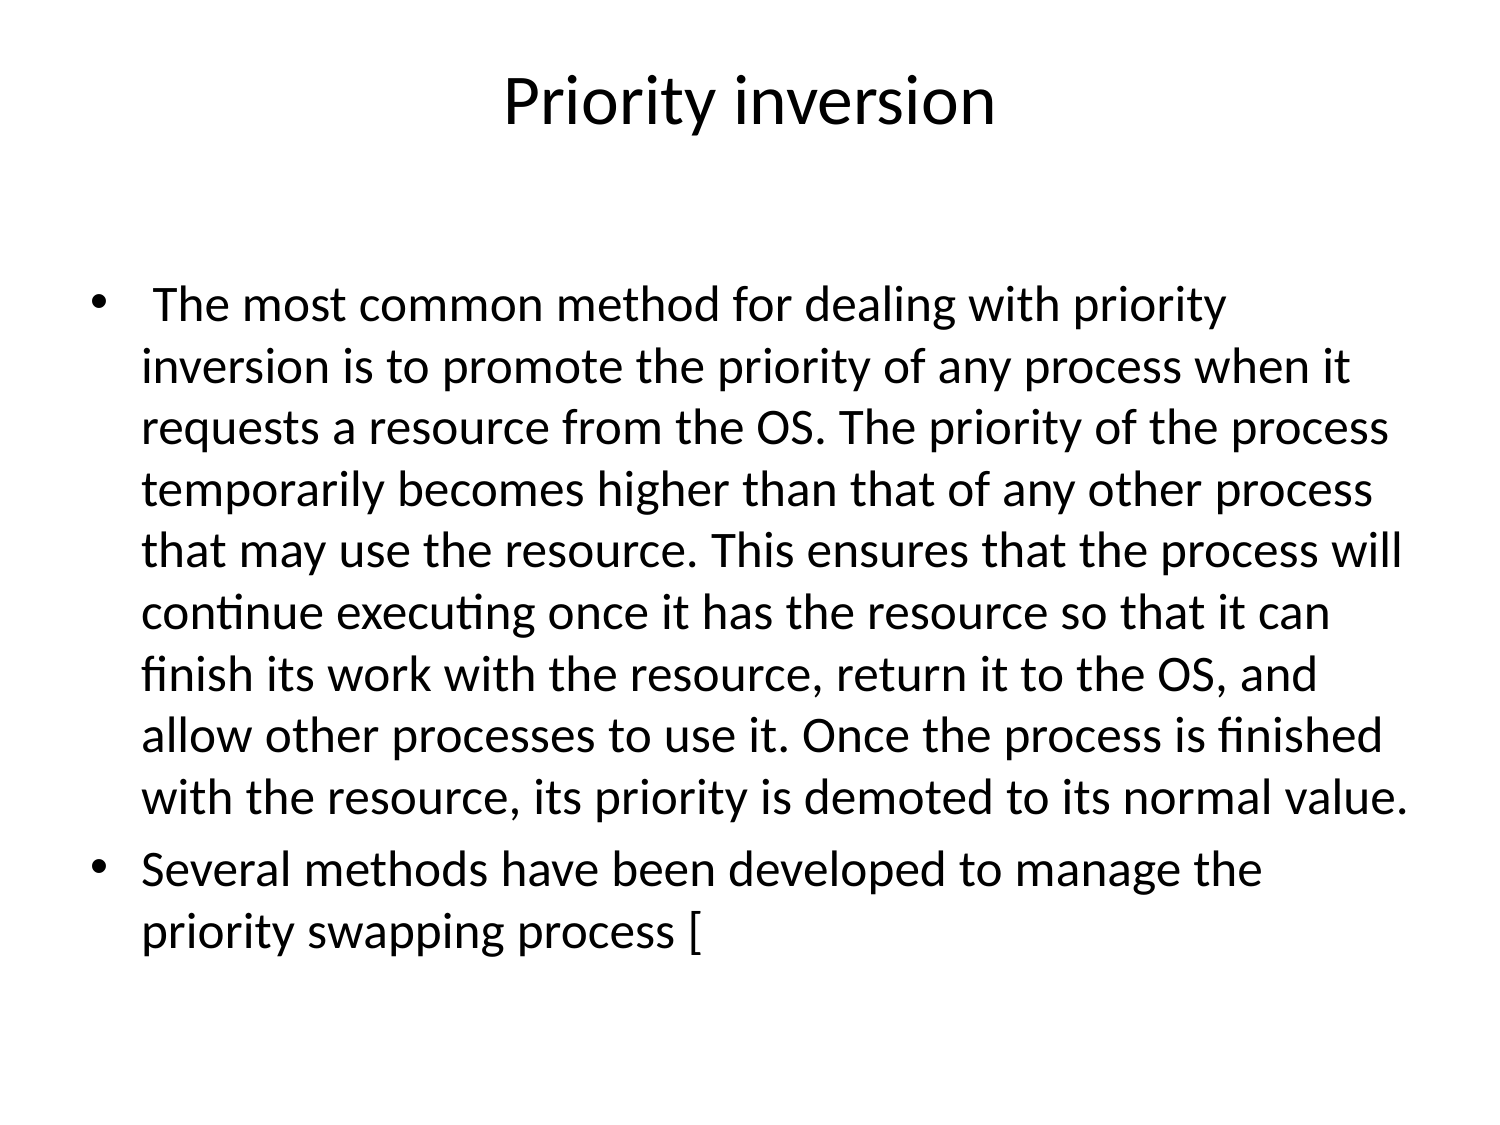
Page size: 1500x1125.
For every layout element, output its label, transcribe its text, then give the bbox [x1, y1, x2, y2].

title Priority inversion [75, 45, 1425, 233]
list The most common method for dealing with priority inversion is to promote the priority of any process when it requests a resource from the OS. The priority of the process temporarily becomes higher than that of any other process that may use the resource. This ensures that the process will continue executing once it has the resource so that it can finish its work with the resource, return it to the OS, and allow other processes to use it. Once the process is finished with the resource, its priority is demoted to its normal value. Several methods have been developed to manage the priority swapping process [ [75, 262, 1425, 1005]
